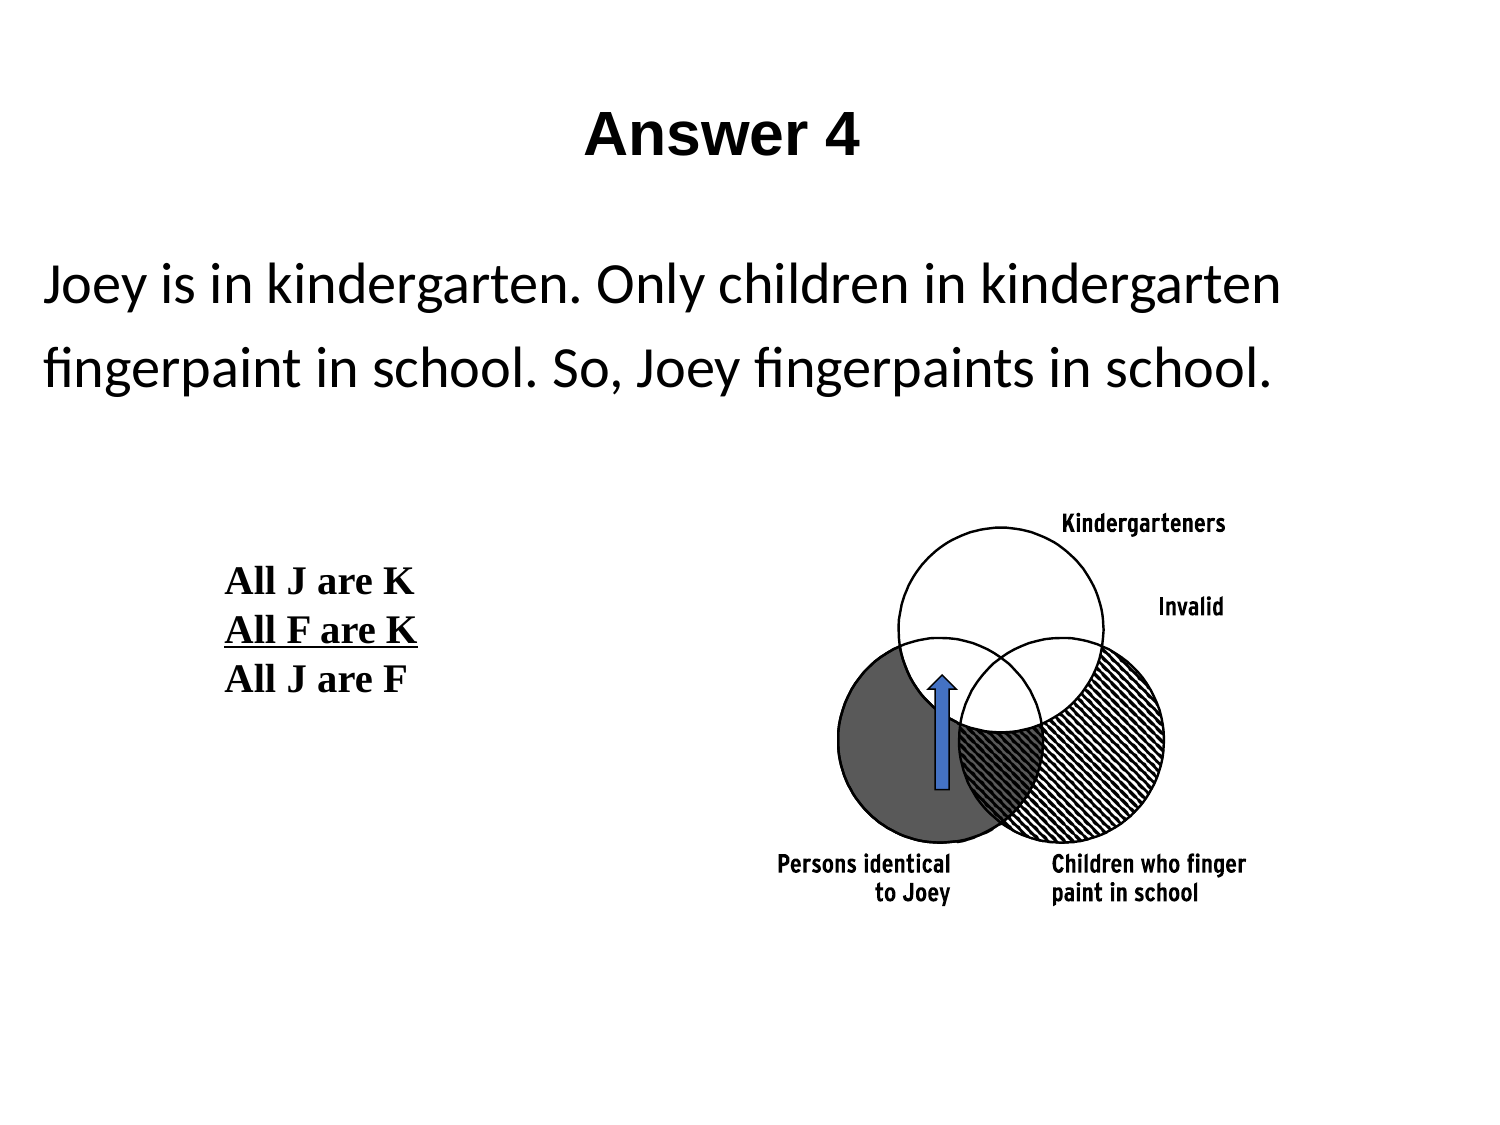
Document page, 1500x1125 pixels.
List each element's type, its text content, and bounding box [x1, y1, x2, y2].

text_box Answer 4 [243, 85, 1201, 142]
picture [778, 512, 1247, 908]
text_box All J are K All F are K All J are F [209, 546, 433, 708]
list Joey is in kindergarten. Only children in kindergarten ﬁngerpaint in school. So, Joey ﬁngerpaints in school. [28, 165, 1472, 414]
